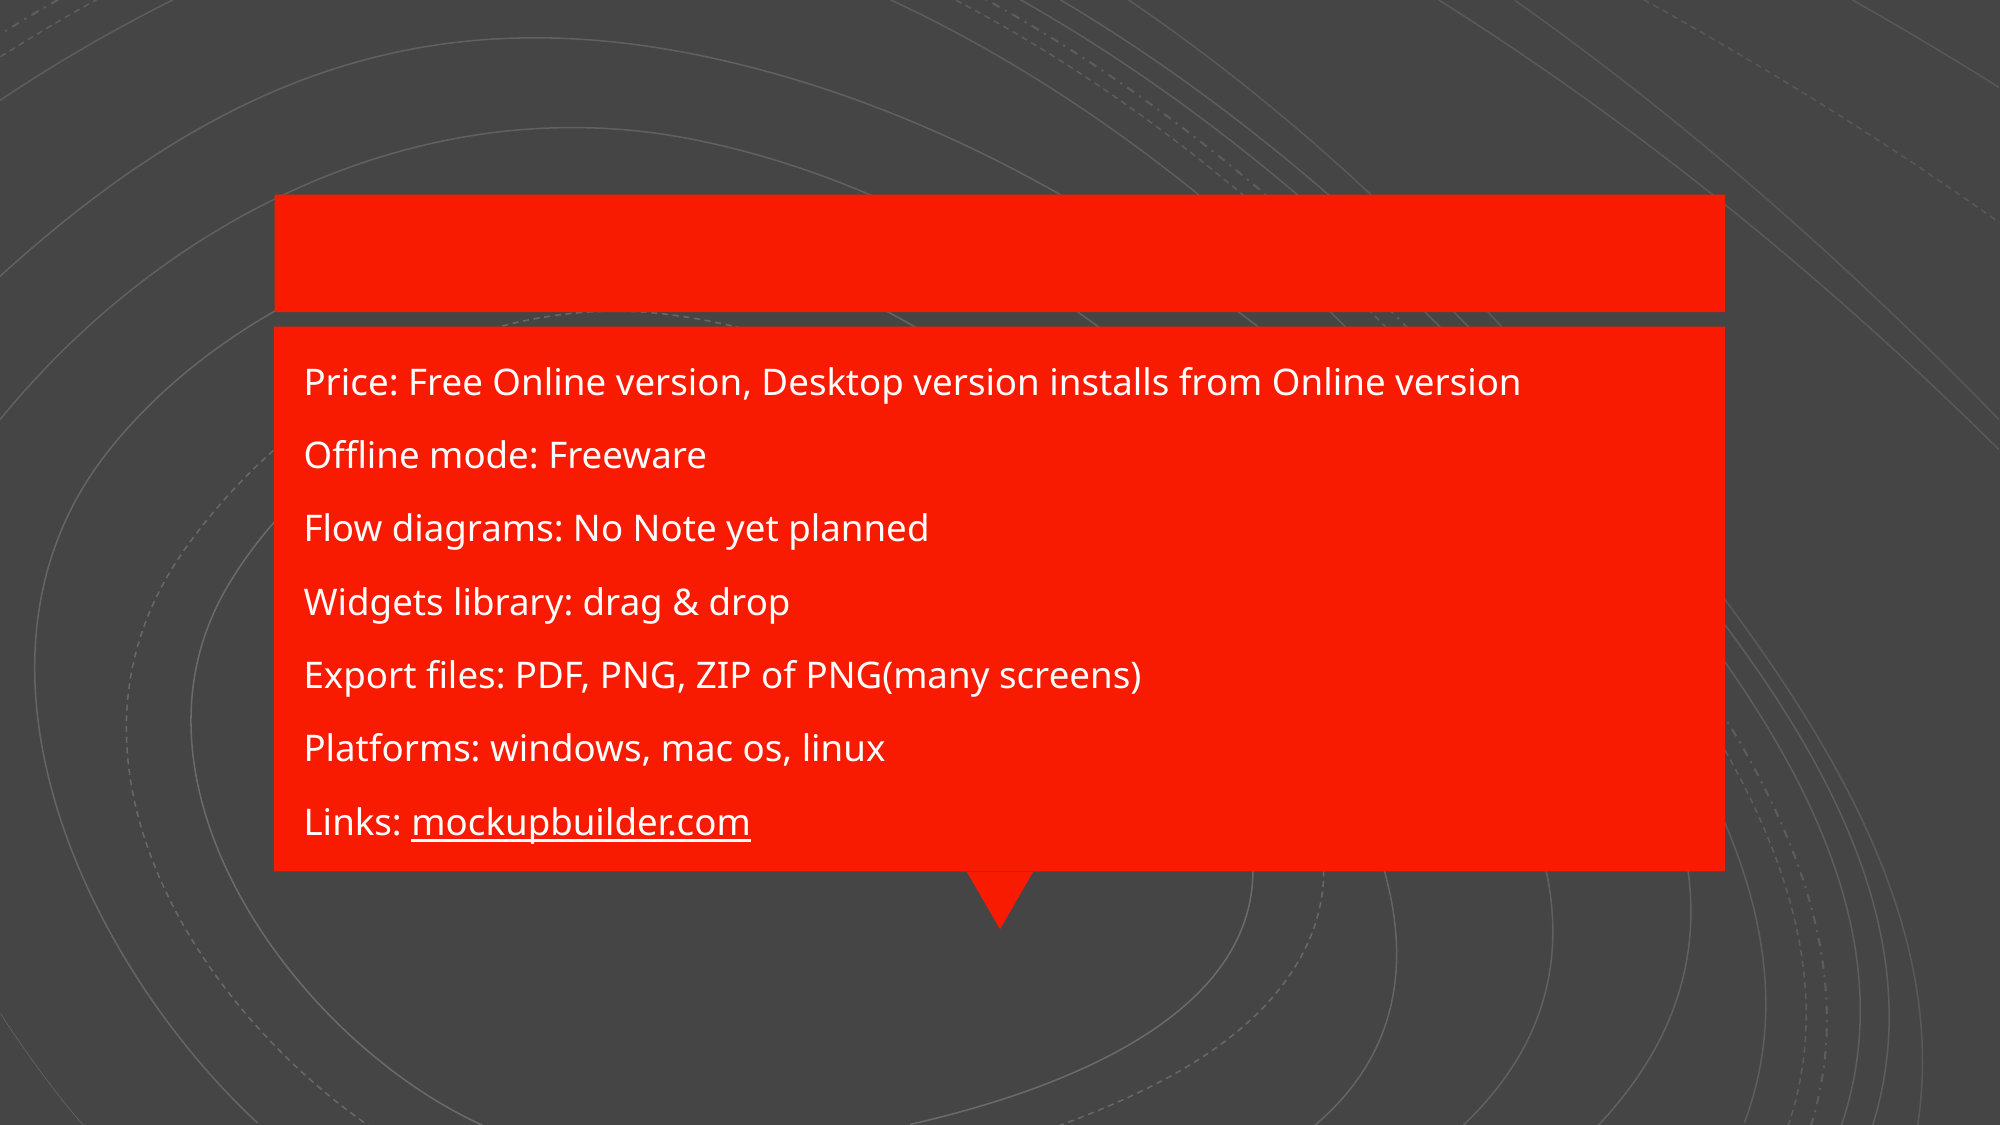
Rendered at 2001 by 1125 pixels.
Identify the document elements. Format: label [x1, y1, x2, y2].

text_box [0, 0, 2000, 1125]
text_box [273, 194, 1726, 930]
